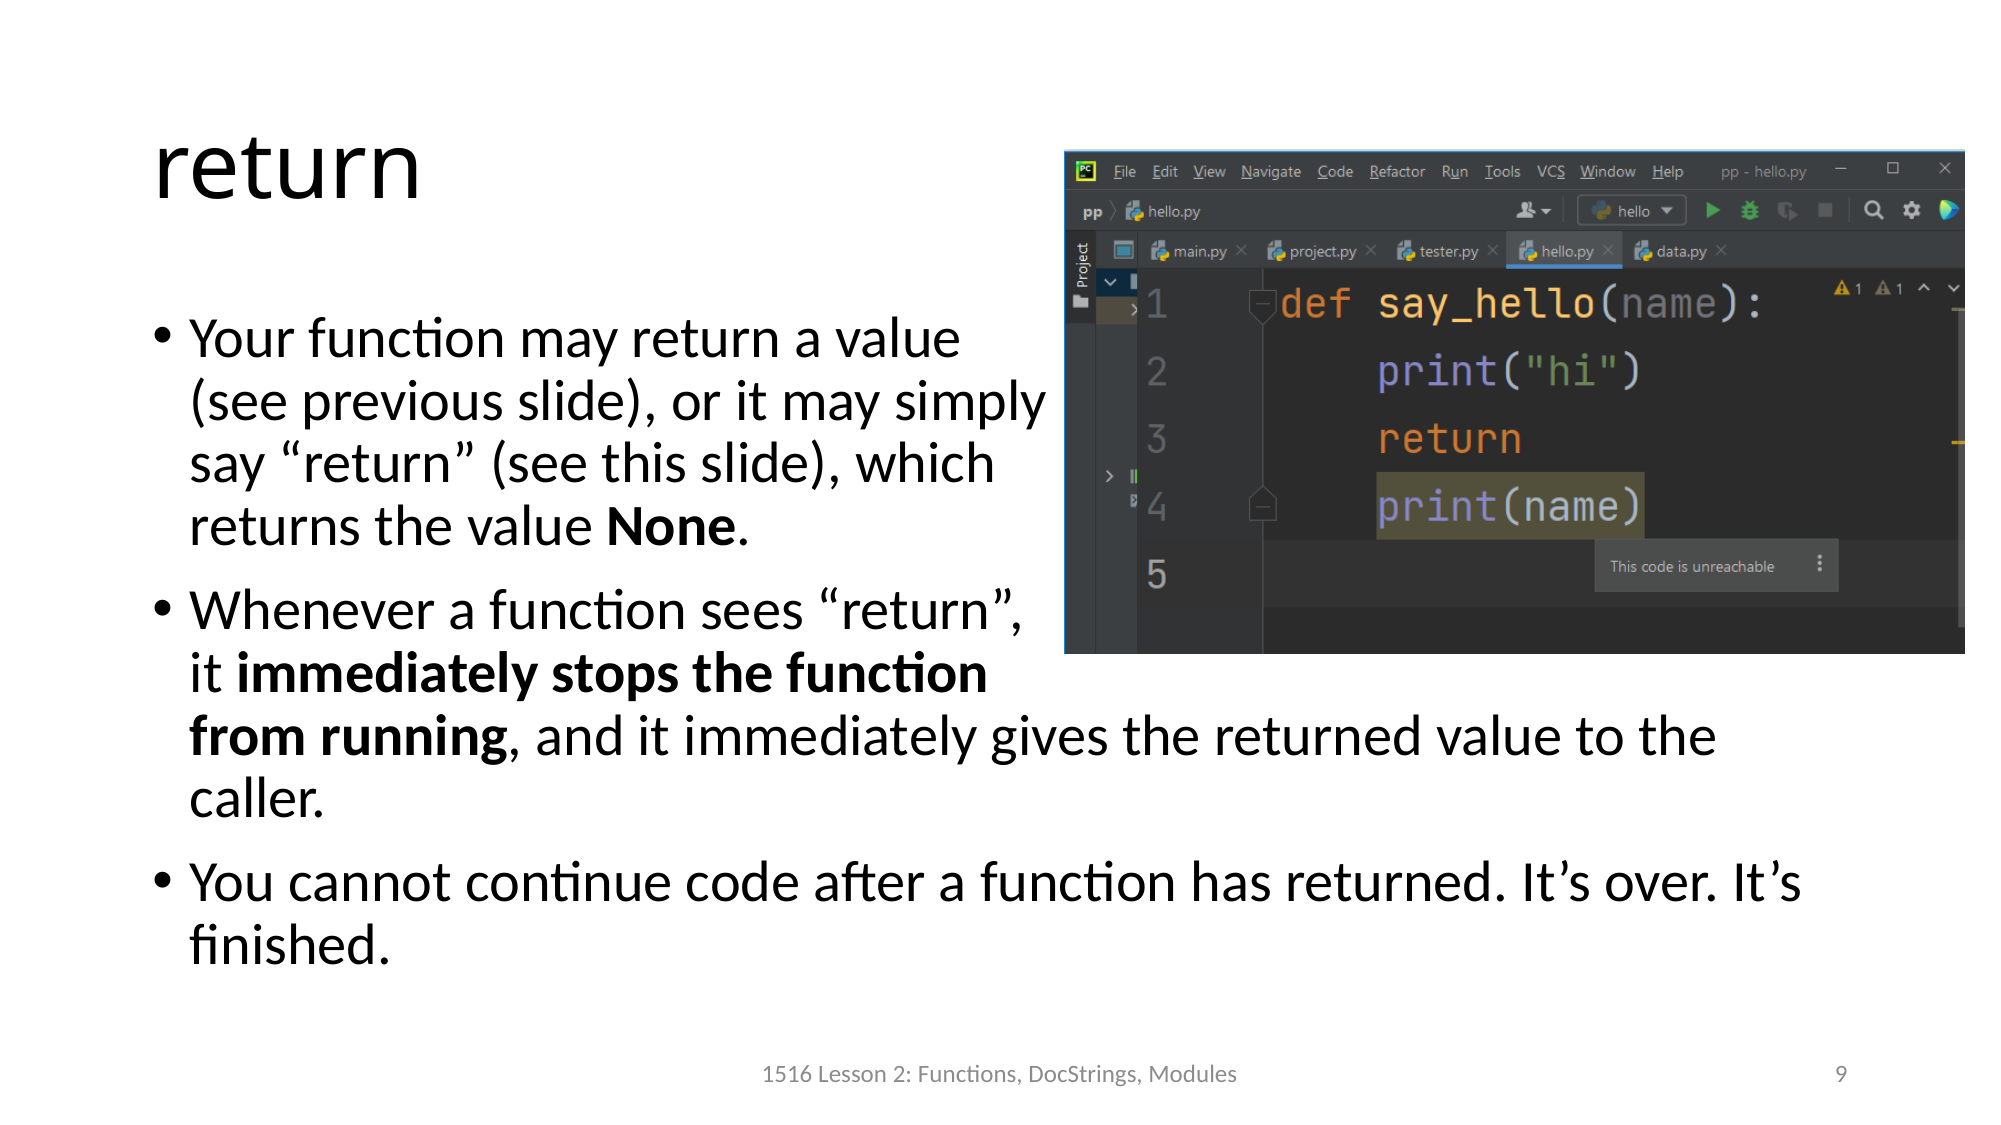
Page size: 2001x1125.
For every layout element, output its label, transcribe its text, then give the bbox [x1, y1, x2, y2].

title return [137, 59, 1863, 278]
picture [1064, 149, 1965, 654]
slide_number 9 [1412, 1042, 1863, 1103]
list Your function may return a value (see previous slide), or it may simply say “return” (see this slide), which returns the value None. Whenever a function sees “return”, it immediately stops the function from running, and it immediately gives the returned value to the caller. You cannot continue code after a function has returned. It’s over. It’s finished. [137, 299, 1863, 1014]
footer 1516 Lesson 2: Functions, DocStrings, Modules [662, 1042, 1338, 1103]
